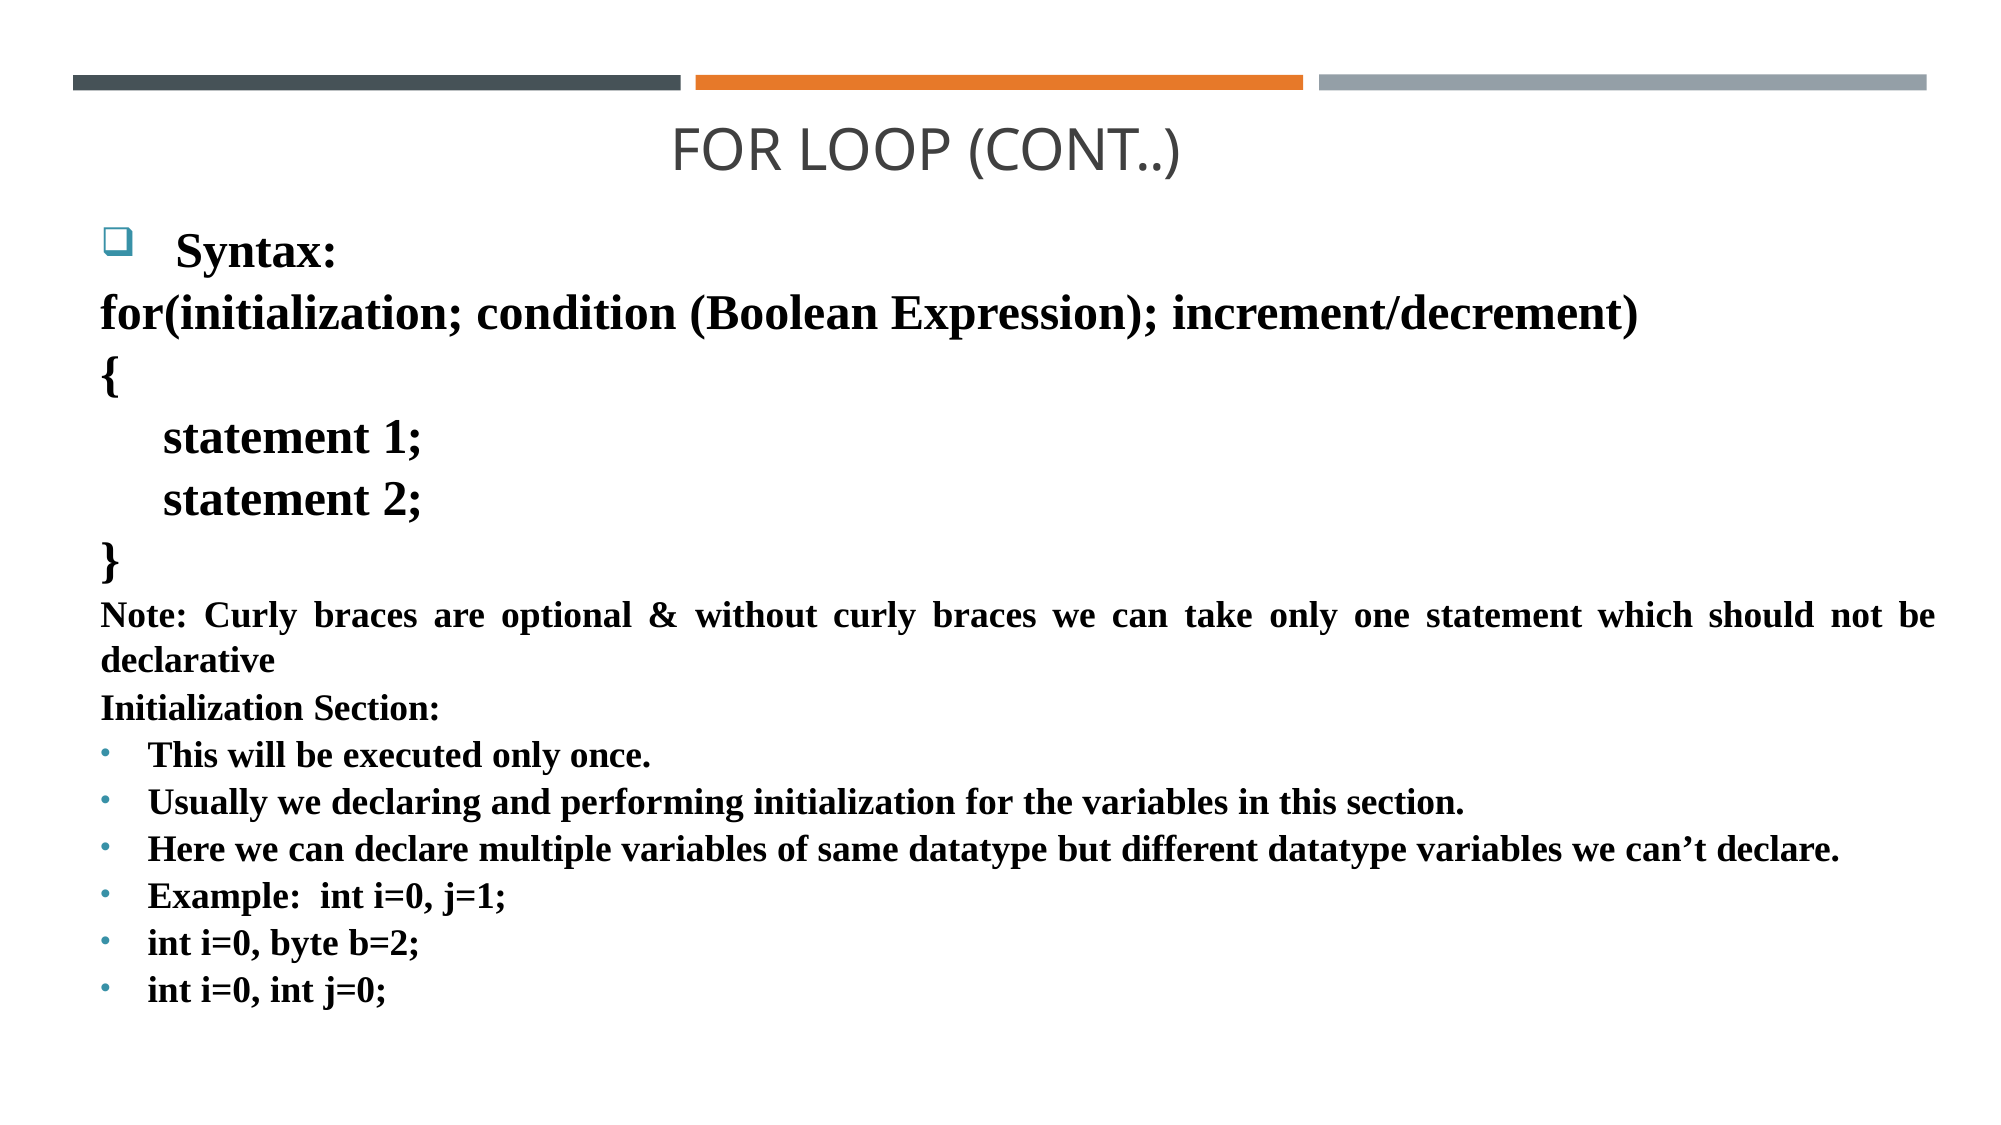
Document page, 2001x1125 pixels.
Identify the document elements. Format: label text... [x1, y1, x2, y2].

text_box Syntax: for(initialization; condition (Boolean Expression); increment/decrement) { statement 1; statement 2; } Note: Curly braces are optional & without curly braces we can take only one statement which should not be declarative Initialization Section: This will be executed only once. Usually we declaring and performing initialization for the variables in this section. Here we can declare multiple variables of same datatype but different datatype variables we can’t declare. Example: int i=0, j=1; int i=0, byte b=2; int i=0, int j=0; [98, 215, 1945, 1010]
title FOR LOOP (CONT..) [492, 110, 1732, 215]
